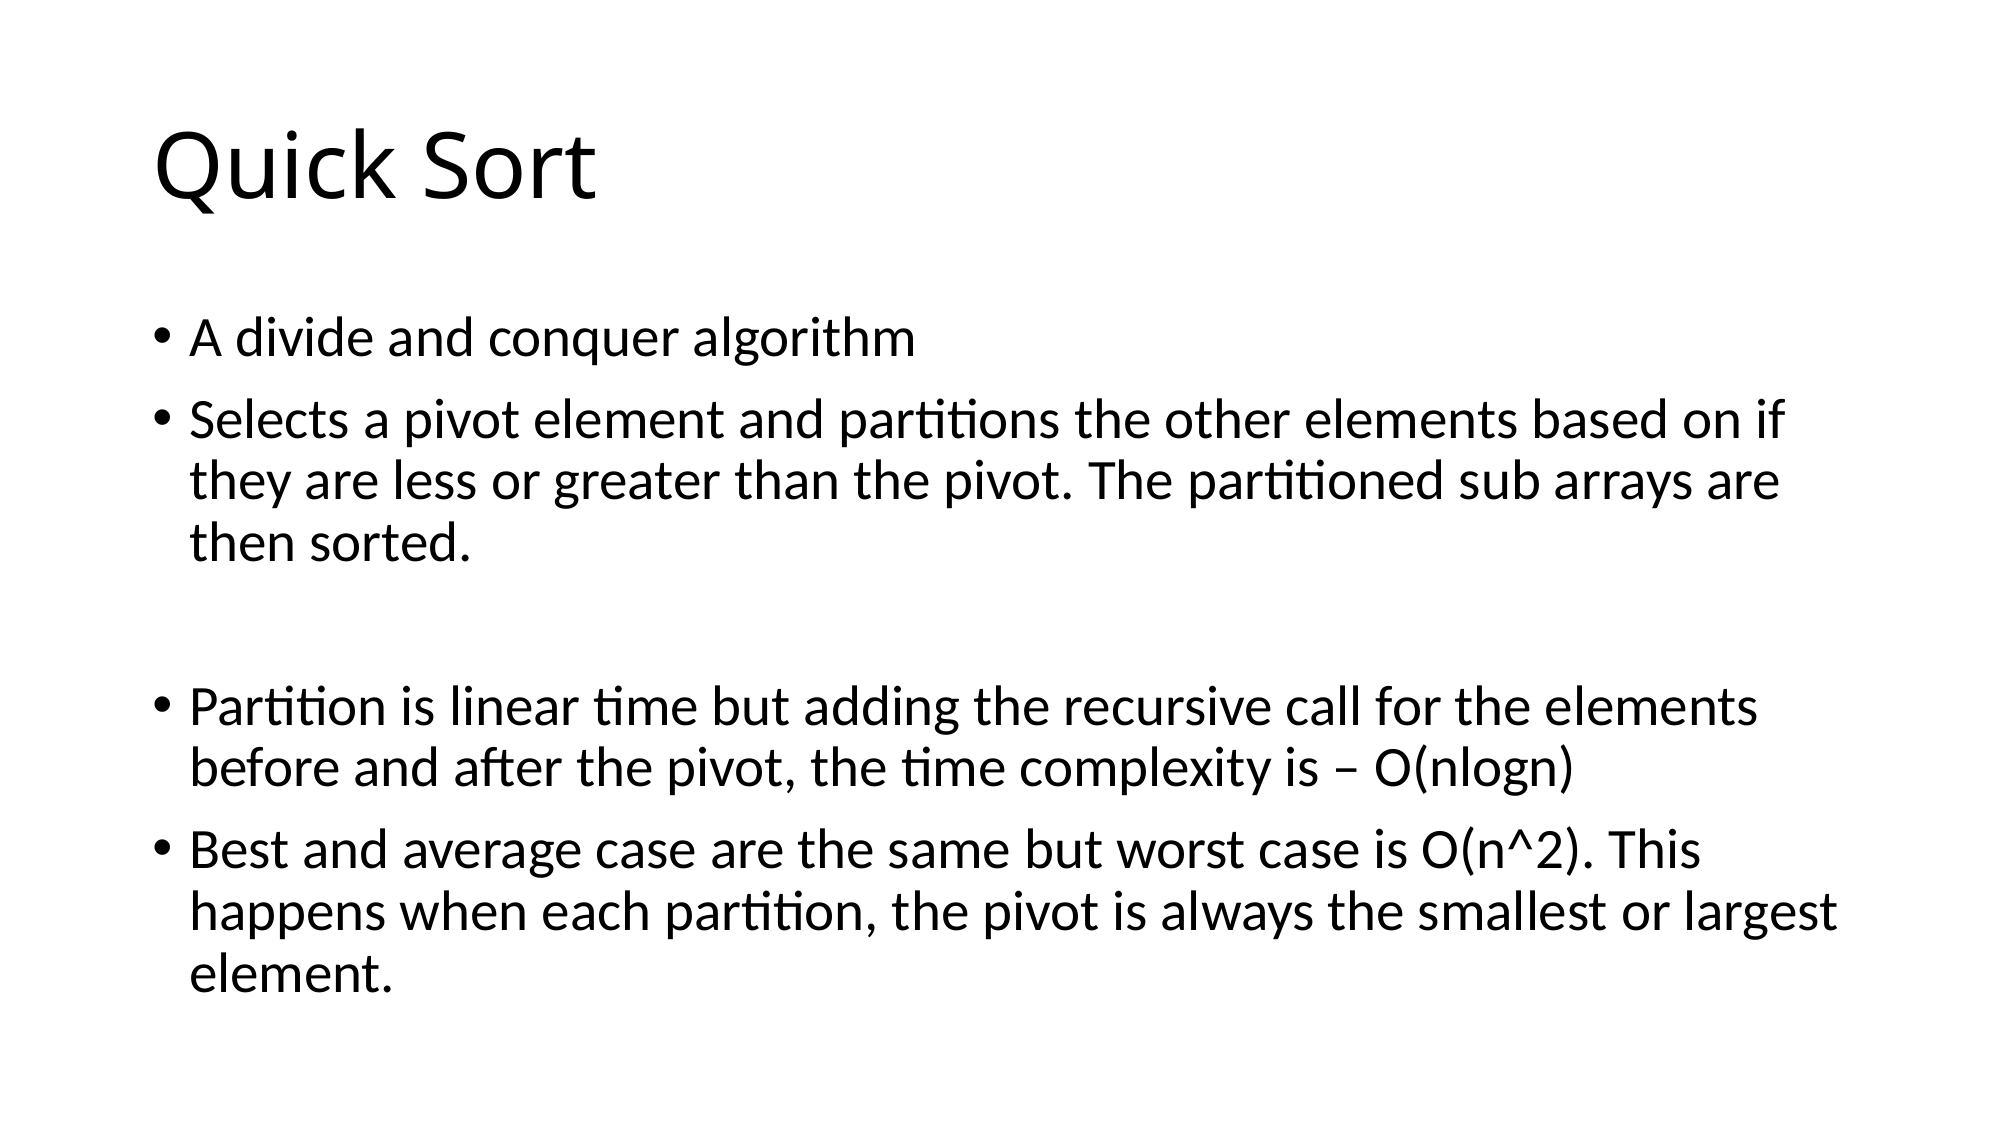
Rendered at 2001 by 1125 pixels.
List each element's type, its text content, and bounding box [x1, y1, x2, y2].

title Quick Sort [137, 59, 1863, 278]
list A divide and conquer algorithm Selects a pivot element and partitions the other elements based on if they are less or greater than the pivot. The partitioned sub arrays are then sorted. Partition is linear time but adding the recursive call for the elements before and after the pivot, the time complexity is – O(nlogn) Best and average case are the same but worst case is O(n^2). This happens when each partition, the pivot is always the smallest or largest element. [137, 299, 1863, 1014]
